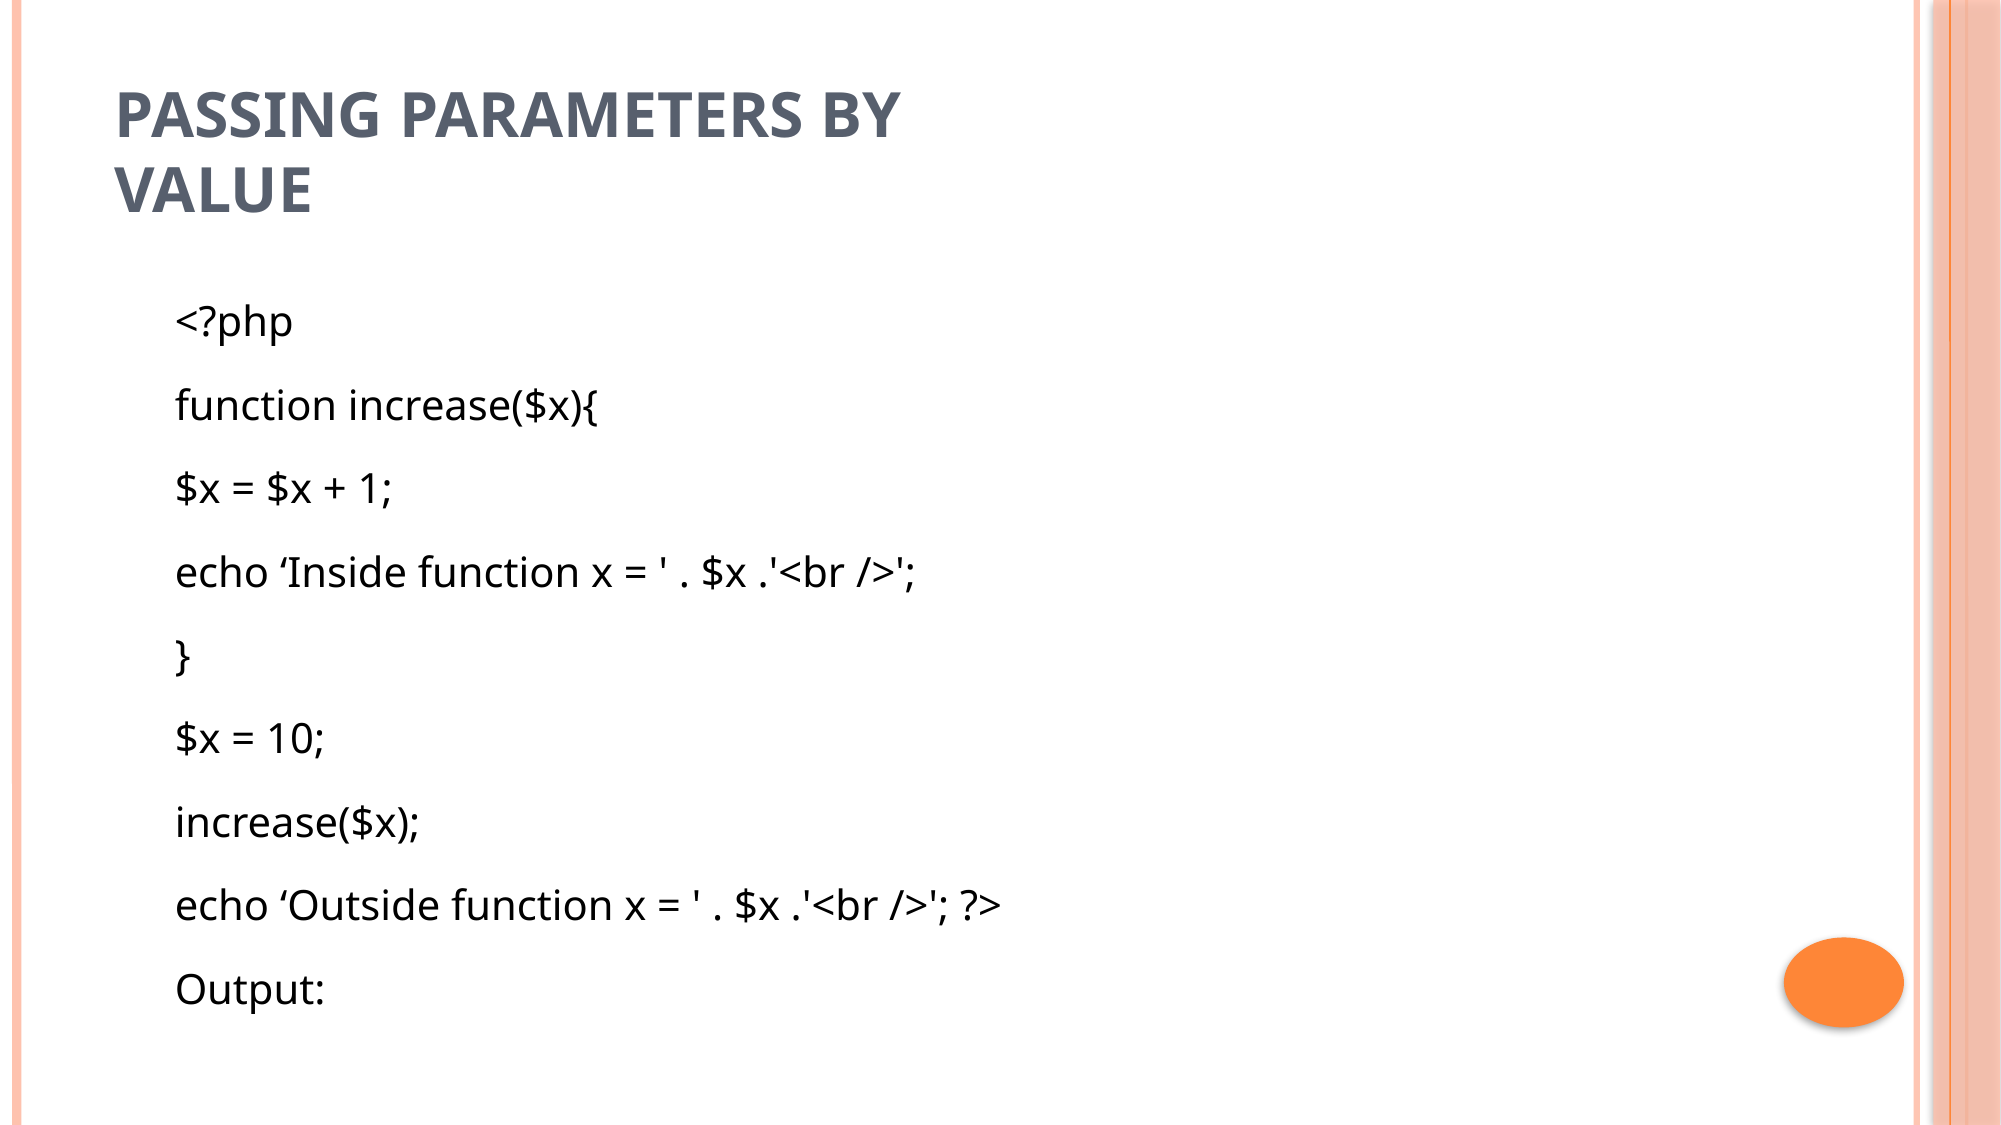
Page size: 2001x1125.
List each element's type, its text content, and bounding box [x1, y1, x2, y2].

list <?php function increase($x){ $x = $x + 1; echo ‘Inside function x = ' . $x .'<br />'; } $x = 10; increase($x); echo ‘Outside function x = ' . $x .'<br />'; ?> Output: [99, 262, 1734, 1062]
title Passing parameters by value [99, 45, 1734, 233]
